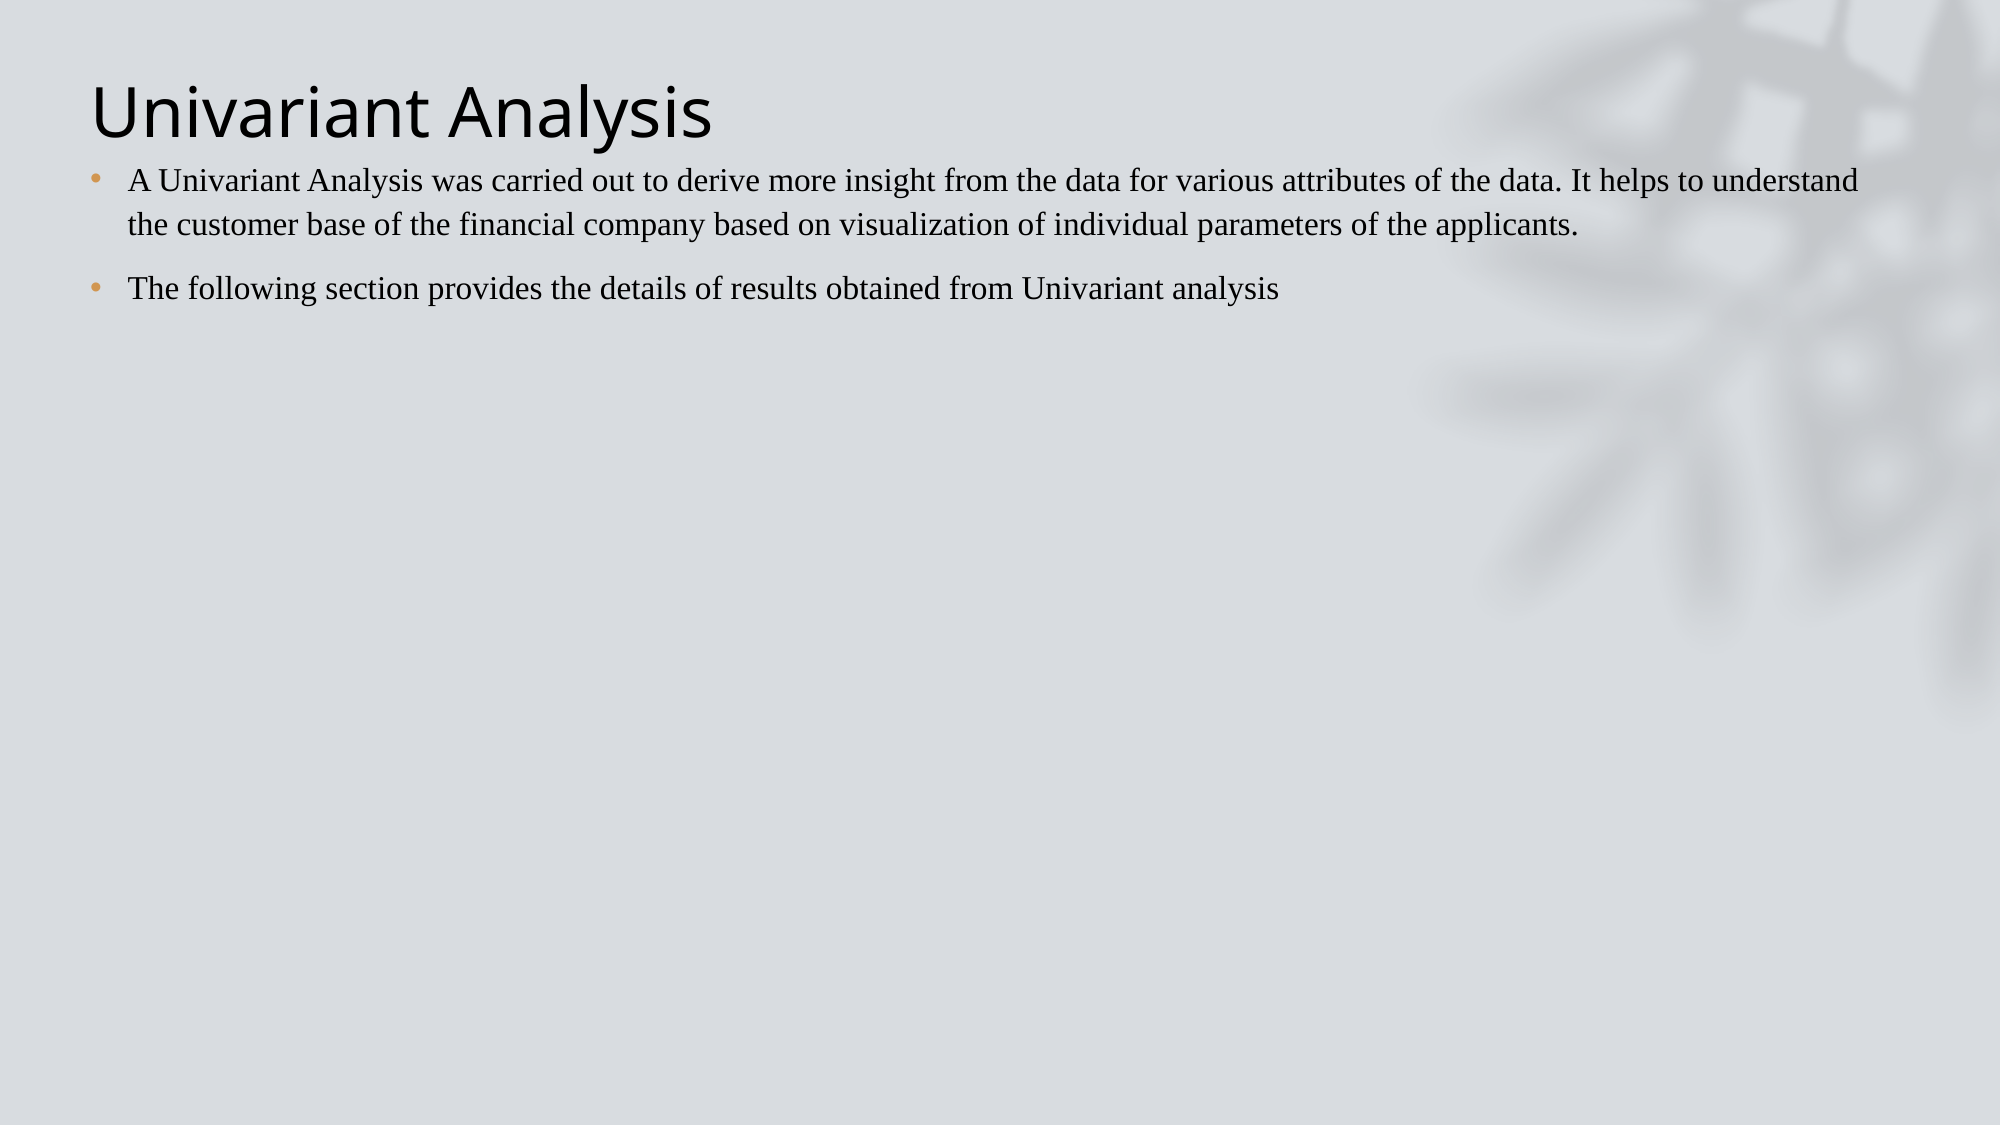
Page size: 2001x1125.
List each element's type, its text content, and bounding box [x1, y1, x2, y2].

list A Univariant Analysis was carried out to derive more insight from the data for various attributes of the data. It helps to understand the customer base of the financial company based on visualization of individual parameters of the applicants. The following section provides the details of results obtained from Univariant analysis [75, 146, 1925, 1009]
title Univariant Analysis [75, 60, 1863, 146]
